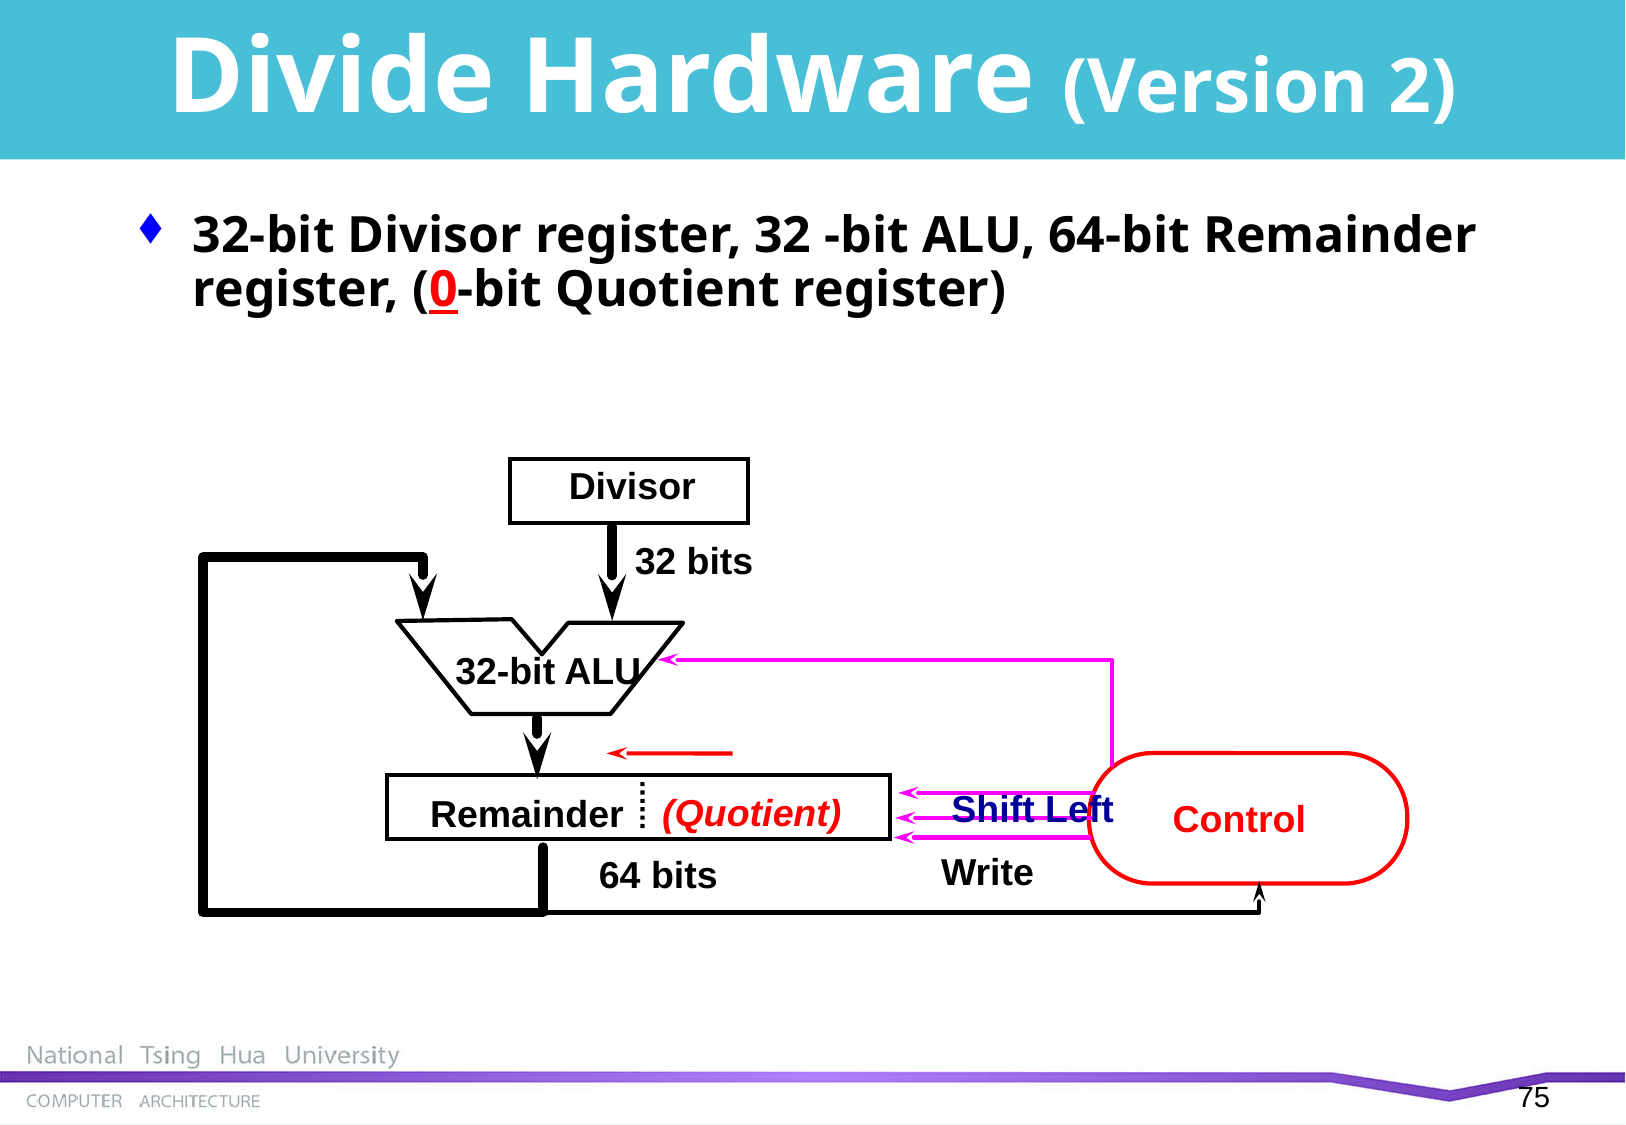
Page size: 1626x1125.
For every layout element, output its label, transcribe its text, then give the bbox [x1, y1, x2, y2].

list 32-bit Divisor register, 32 -bit ALU, 64-bit Remainder register, (0-bit Quotient register) [121, 202, 1504, 1036]
slide_number 74 [1226, 1058, 1566, 1125]
title Divide Hardware (Version 2) [121, 6, 1504, 155]
picture [0, 0, 1626, 1125]
